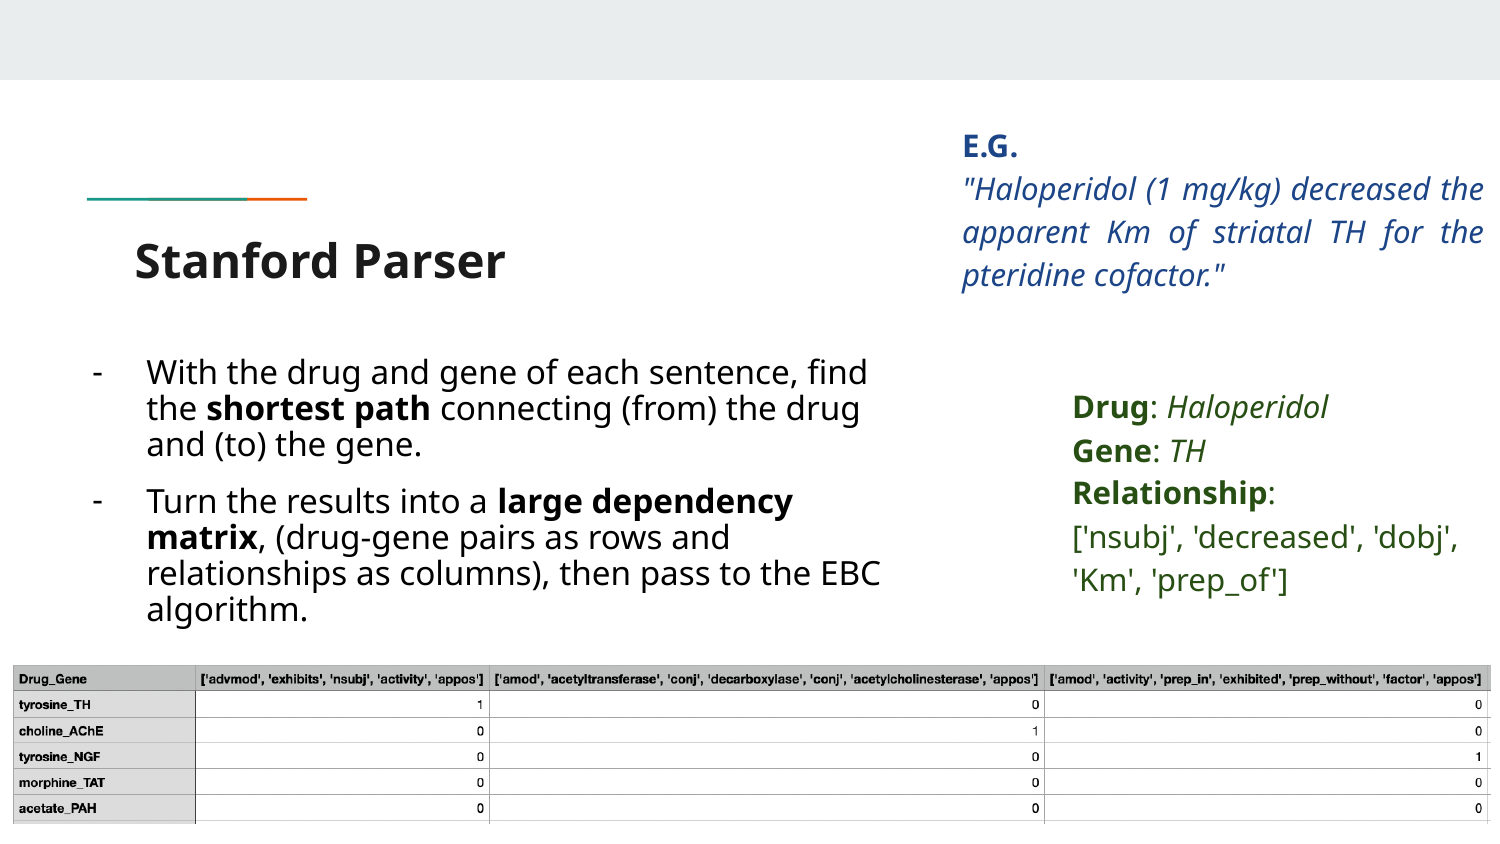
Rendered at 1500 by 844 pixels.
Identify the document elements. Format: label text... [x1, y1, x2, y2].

text_box E.G. "Haloperidol (1 mg/kg) decreased the apparent Km of striatal TH for the pteridine cofactor." [947, 105, 1500, 308]
picture [9, 662, 1491, 824]
text_box Drug: Haloperidol Gene: TH Relationship: ['nsubj', 'decreased', 'dobj', 'Km', 'prep_of'] [1057, 367, 1478, 613]
list With the drug and gene of each sentence, find the shortest path connecting (from) the drug and (to) the gene. Turn the results into a large dependency matrix, (drug-gene pairs as rows and relationships as columns), then pass to the EBC algorithm. [56, 341, 904, 661]
title Stanford Parser [119, 216, 947, 305]
